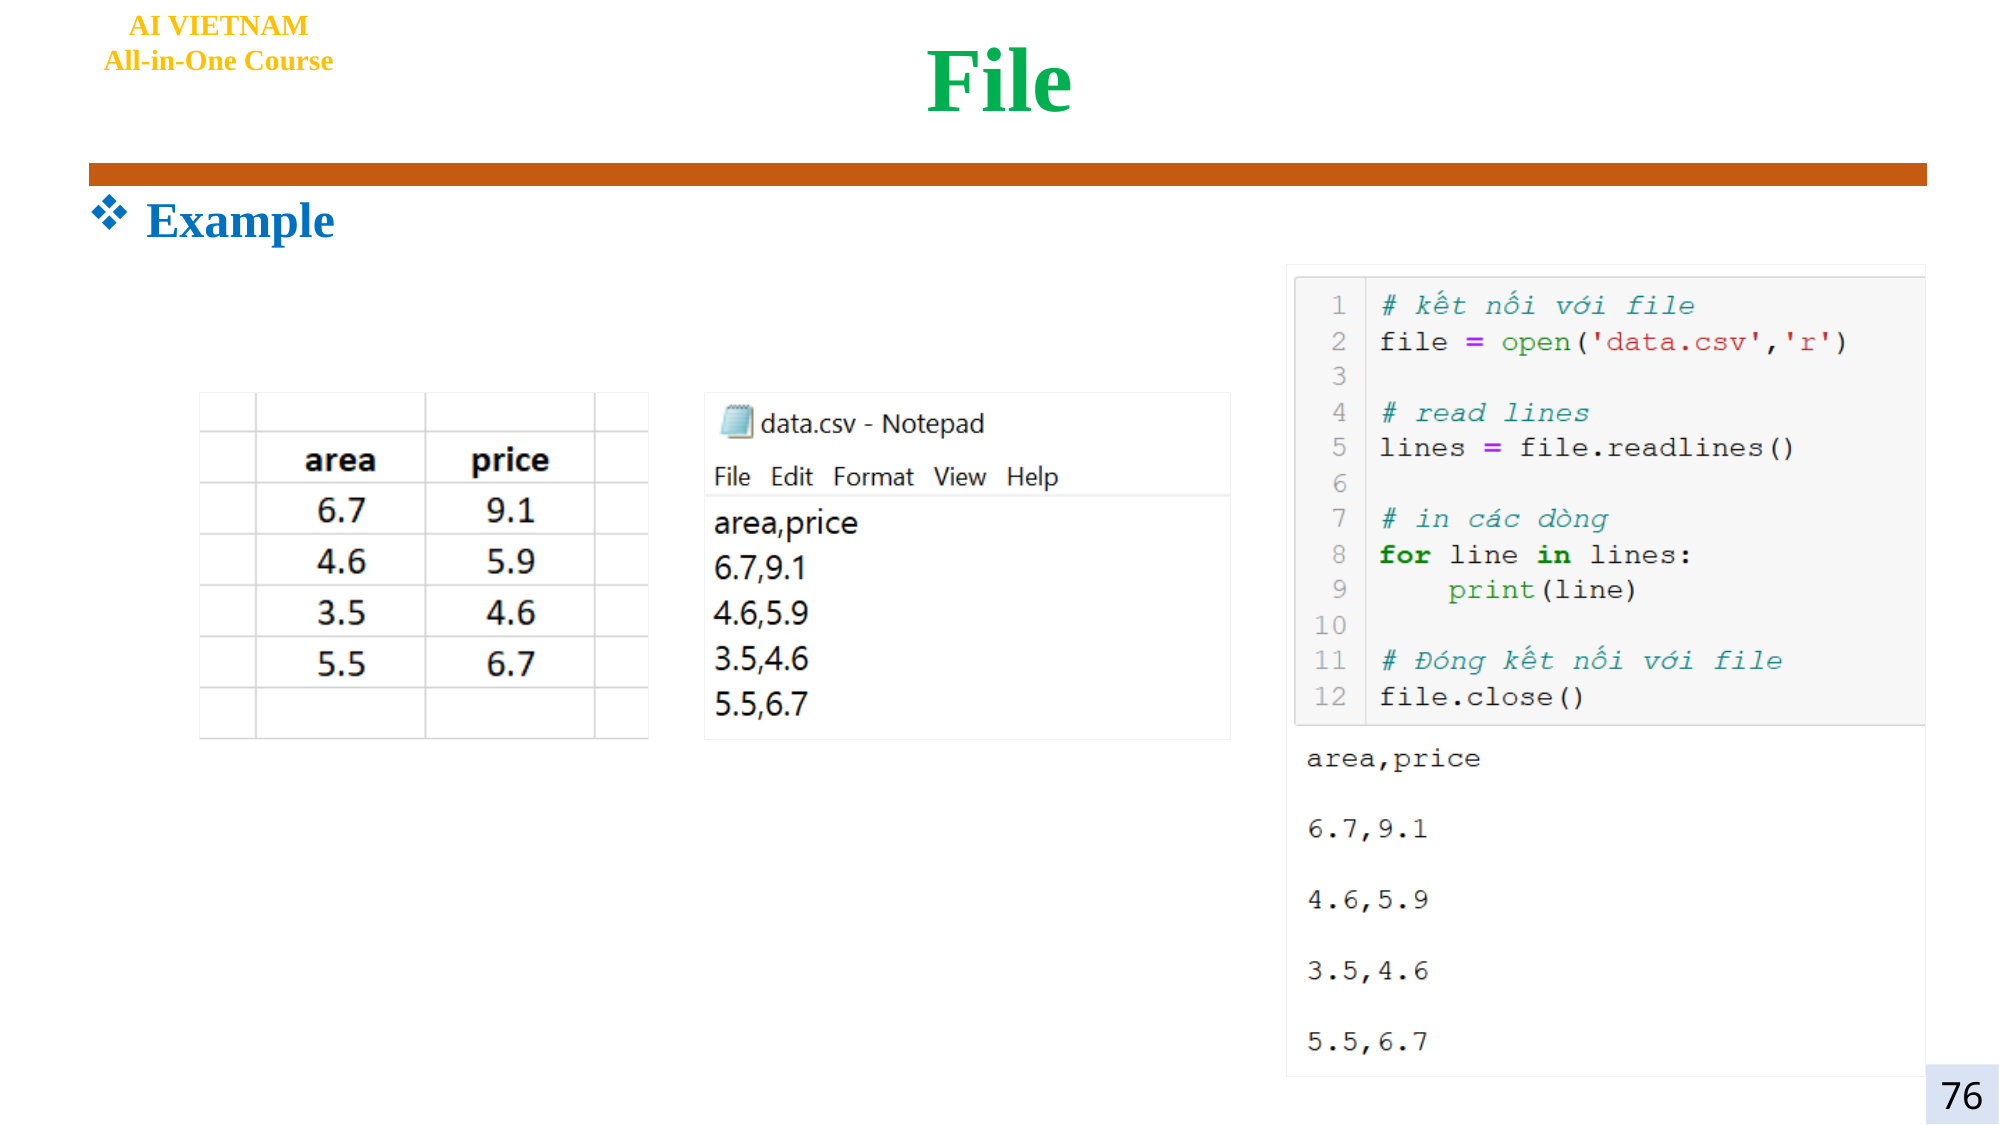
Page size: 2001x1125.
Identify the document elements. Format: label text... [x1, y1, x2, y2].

text_box [89, 163, 1927, 186]
picture [1286, 264, 1926, 1077]
list Example [72, 187, 956, 315]
text_box AI VIETNAM All-in-One Course [88, 0, 349, 84]
title File [137, 0, 1863, 163]
text_box 76 [1925, 1064, 1999, 1125]
picture [199, 392, 648, 740]
picture [704, 392, 1231, 740]
